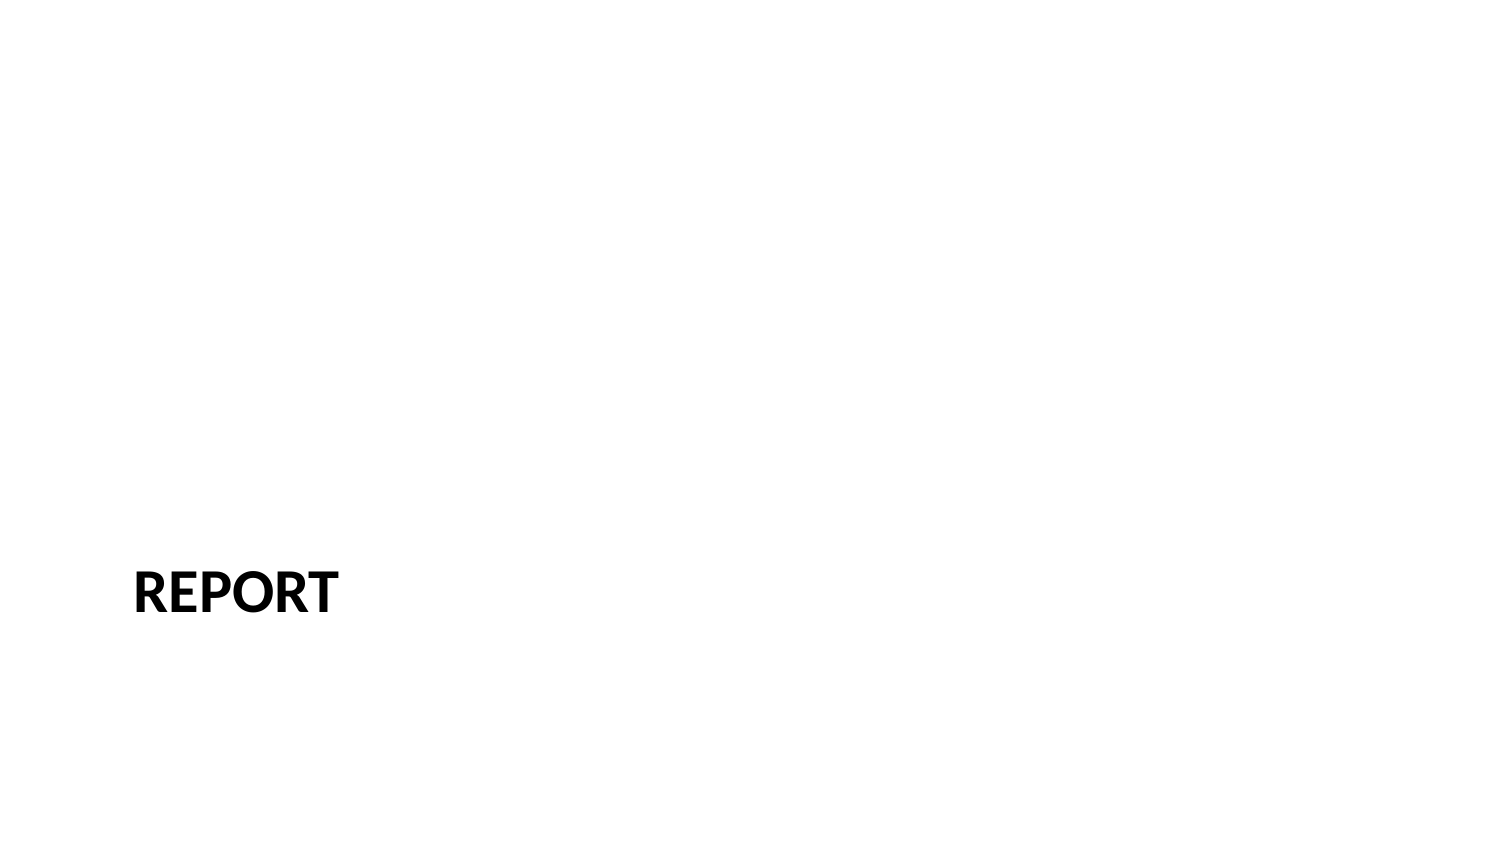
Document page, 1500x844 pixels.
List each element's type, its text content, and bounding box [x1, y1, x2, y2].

title Report [118, 542, 1394, 710]
